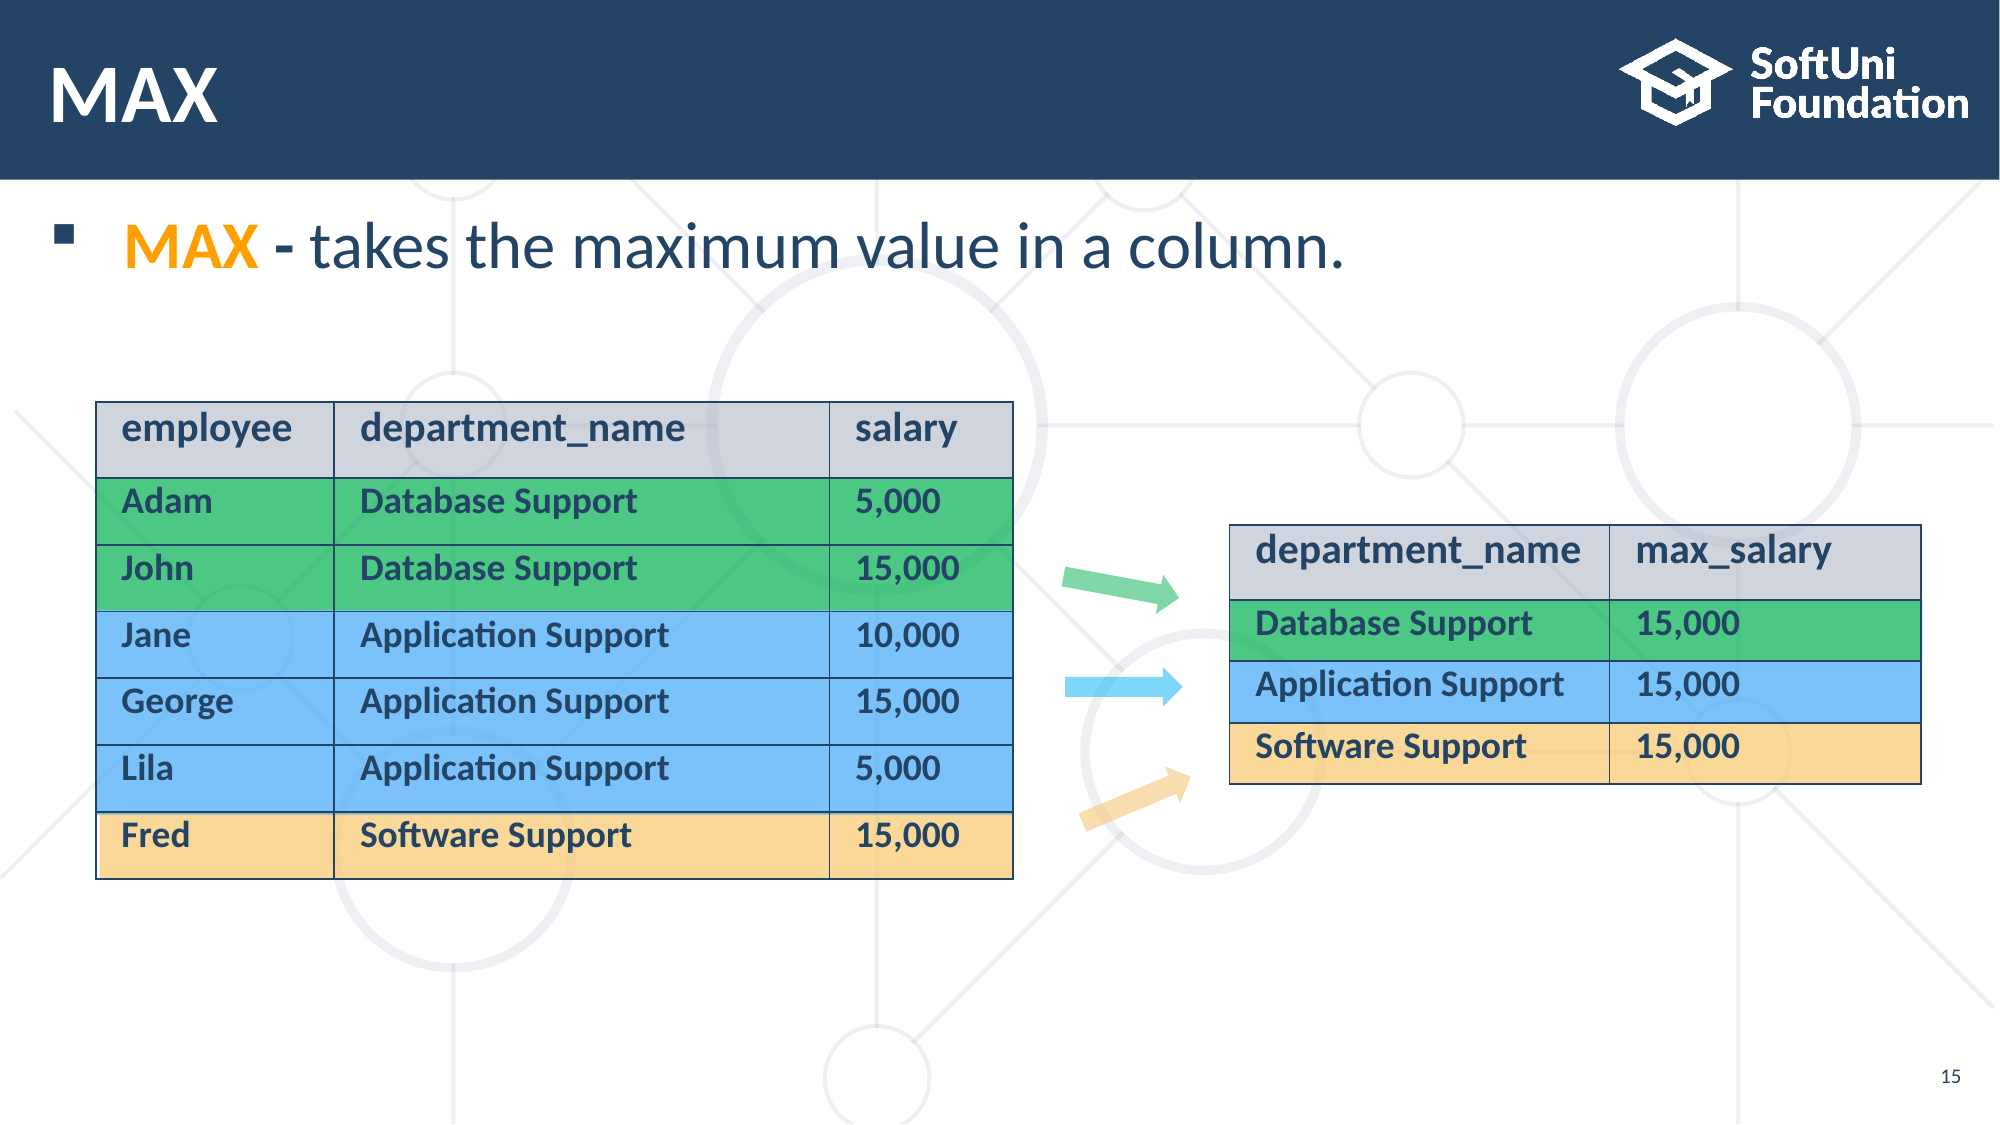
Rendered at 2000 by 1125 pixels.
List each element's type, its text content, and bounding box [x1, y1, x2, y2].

table_cell Database Support [335, 546, 829, 611]
table_header employee [97, 403, 333, 477]
table_cell Software Support [1230, 724, 1609, 783]
text_box [1062, 665, 1185, 709]
table_cell 15,000 [1610, 601, 1920, 660]
table_cell Lila [97, 746, 333, 811]
table_cell 5,000 [830, 746, 1012, 811]
text_box [1076, 764, 1193, 834]
picture [1618, 38, 1968, 126]
table_cell 15,000 [1610, 662, 1920, 722]
table_cell Application Support [335, 612, 829, 677]
table_cell Application Support [335, 746, 829, 811]
table_cell John [97, 546, 333, 611]
table_cell Database Support [335, 479, 829, 544]
table_header salary [830, 403, 1012, 477]
table_cell Database Support [1230, 601, 1609, 660]
table_cell 10,000 [830, 612, 1012, 677]
table_cell Fred [97, 813, 333, 878]
slide_number 15 [1896, 1049, 1968, 1101]
table_cell Adam [97, 479, 333, 544]
table_cell 5,000 [830, 479, 1012, 544]
table_cell 15,000 [830, 679, 1012, 744]
table_cell Software Support [335, 813, 829, 878]
list MAX - takes the maximum value in a column. [31, 196, 1970, 1050]
table_cell Application Support [335, 679, 829, 744]
table_cell 15,000 [830, 813, 1012, 878]
table_header department_name [335, 403, 829, 477]
table_cell George [97, 679, 333, 744]
table_header max_salary [1610, 526, 1920, 599]
table_cell 15,000 [1610, 724, 1920, 783]
text_box [1059, 564, 1182, 616]
table_cell Jane [97, 612, 333, 677]
table_header department_name [1230, 526, 1609, 599]
title MAX [31, 16, 1591, 162]
table_cell Application Support [1230, 662, 1609, 722]
table_cell 15,000 [830, 546, 1012, 611]
